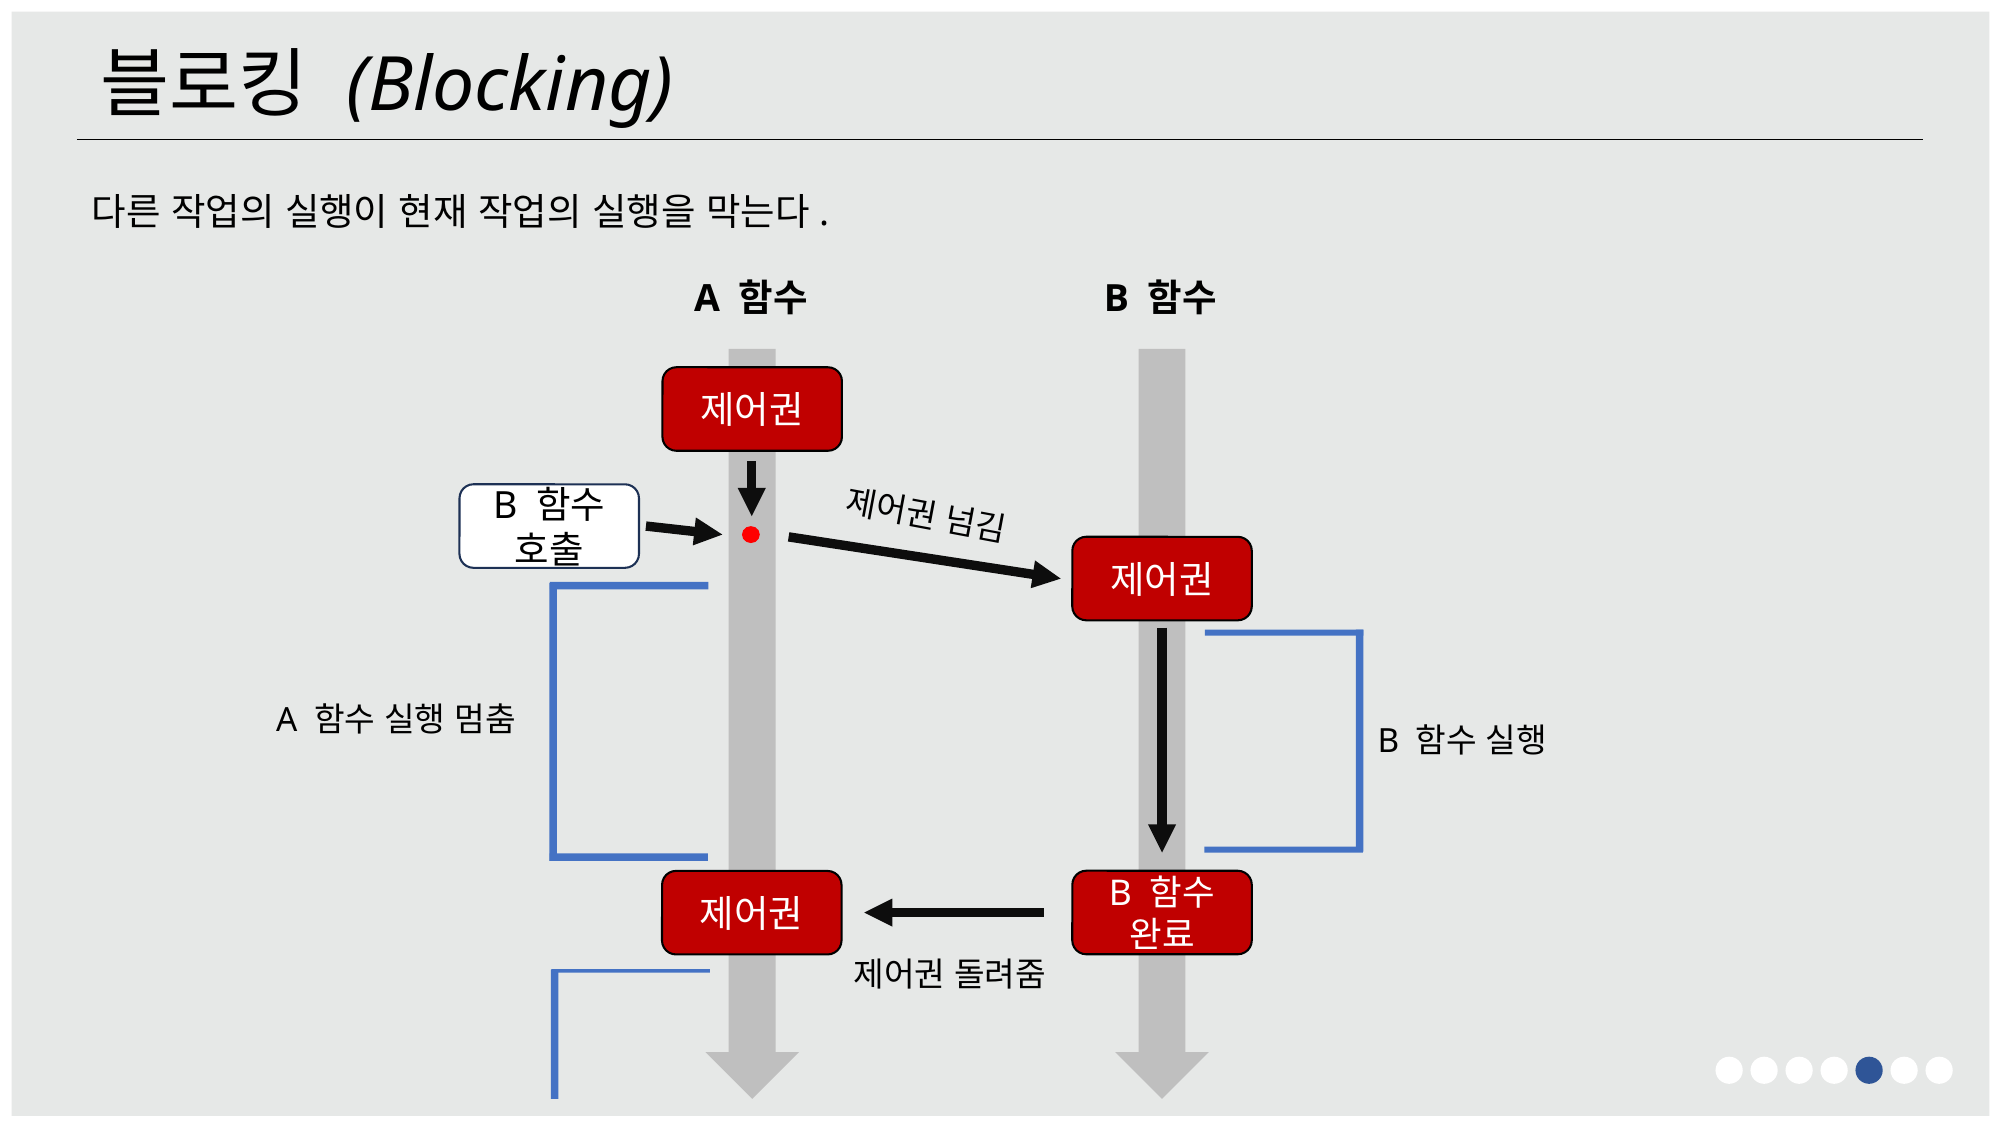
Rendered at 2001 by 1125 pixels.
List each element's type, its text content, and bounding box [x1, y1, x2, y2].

text_box 블로킹 (Blocking) [85, 28, 689, 134]
text_box [11, 11, 1990, 1117]
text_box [261, 266, 1572, 1099]
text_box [1715, 1056, 1953, 1084]
text_box 다른 작업의 실행이 현재 작업의 실행을 막는다. [76, 180, 919, 241]
